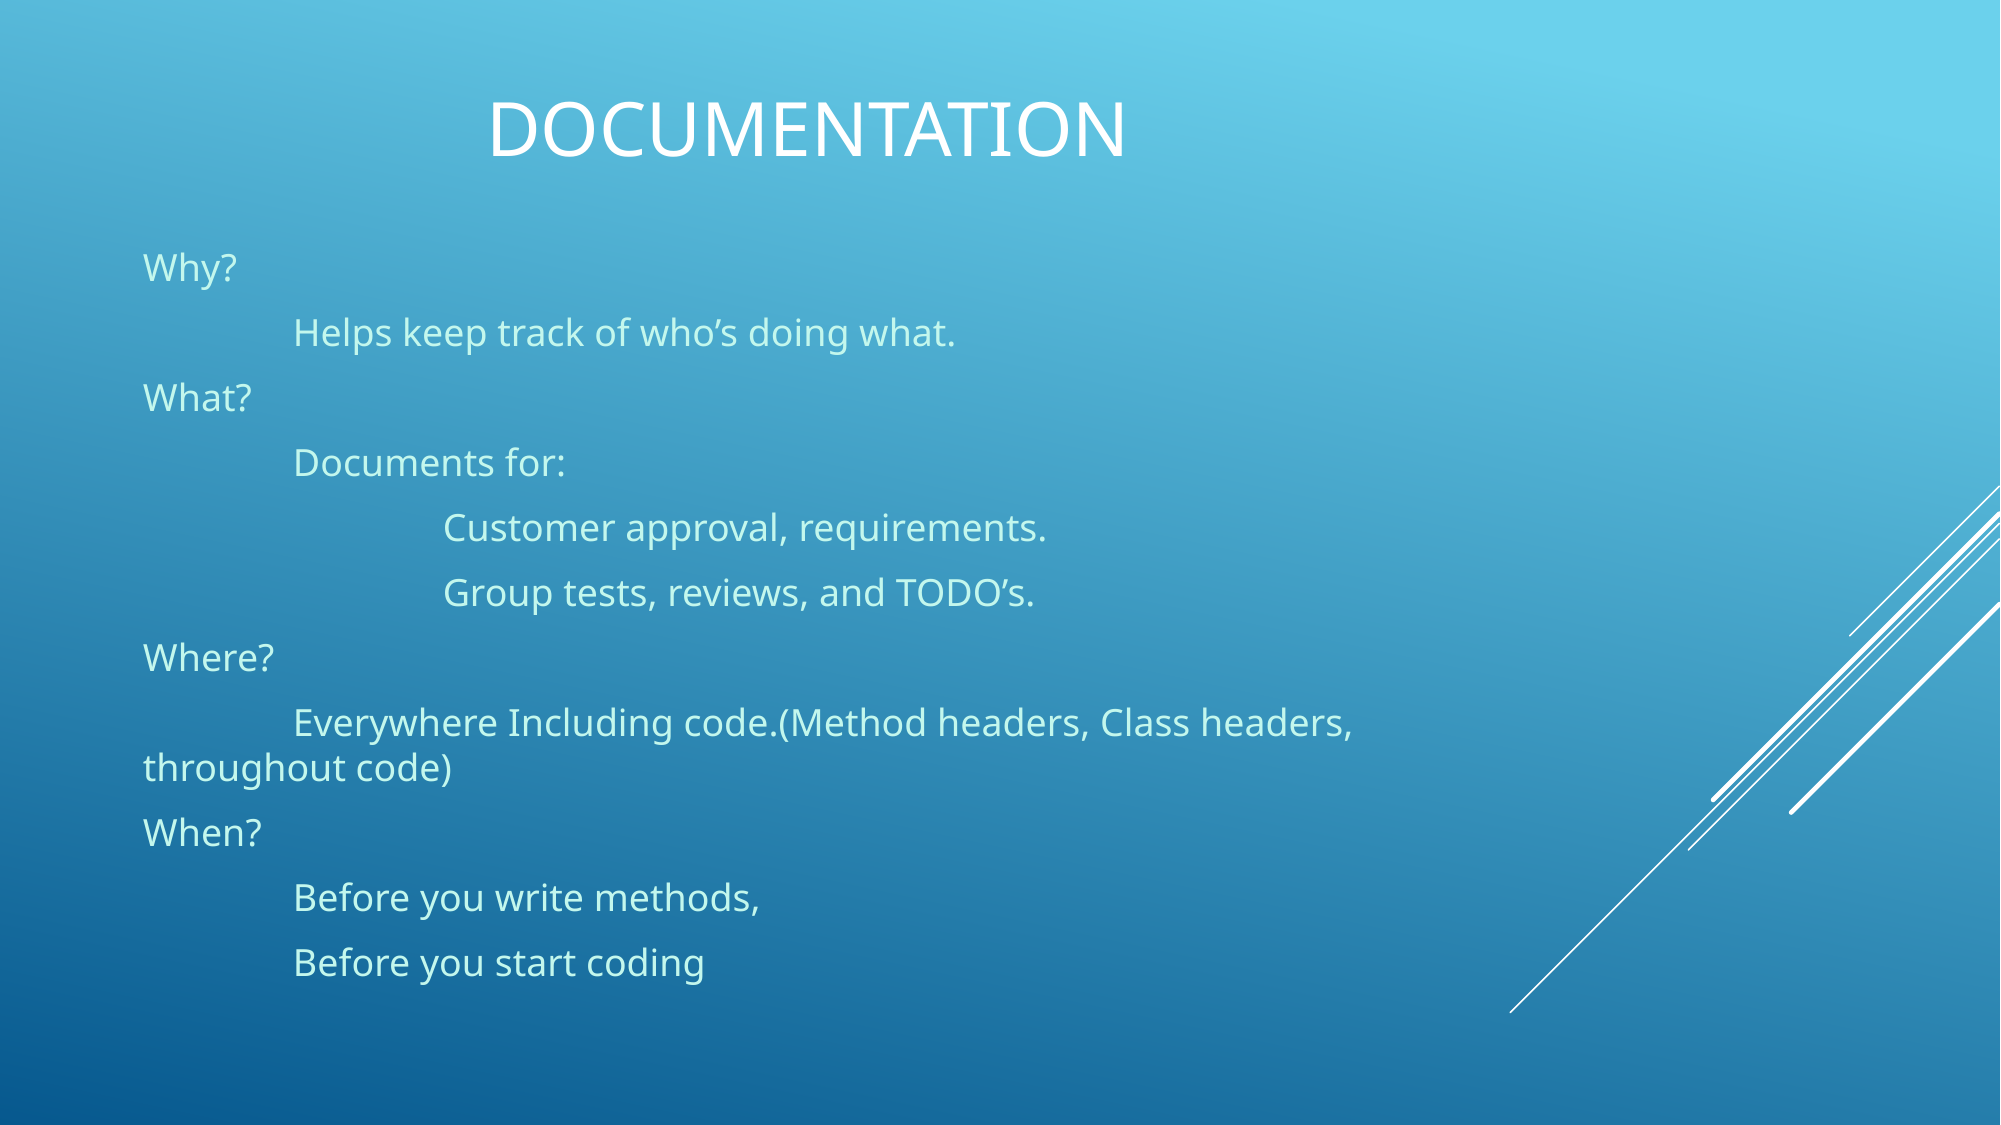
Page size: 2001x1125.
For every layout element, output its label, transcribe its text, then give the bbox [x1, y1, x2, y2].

title Documentation [471, 15, 1872, 180]
list Why? Helps keep track of who’s doing what. What? Documents for: Customer approval, requirements. Group tests, reviews, and TODO’s. Where? Everywhere Including code.(Method headers, Class headers, throughout code) When? Before you write methods, Before you start coding [127, 236, 1528, 1037]
